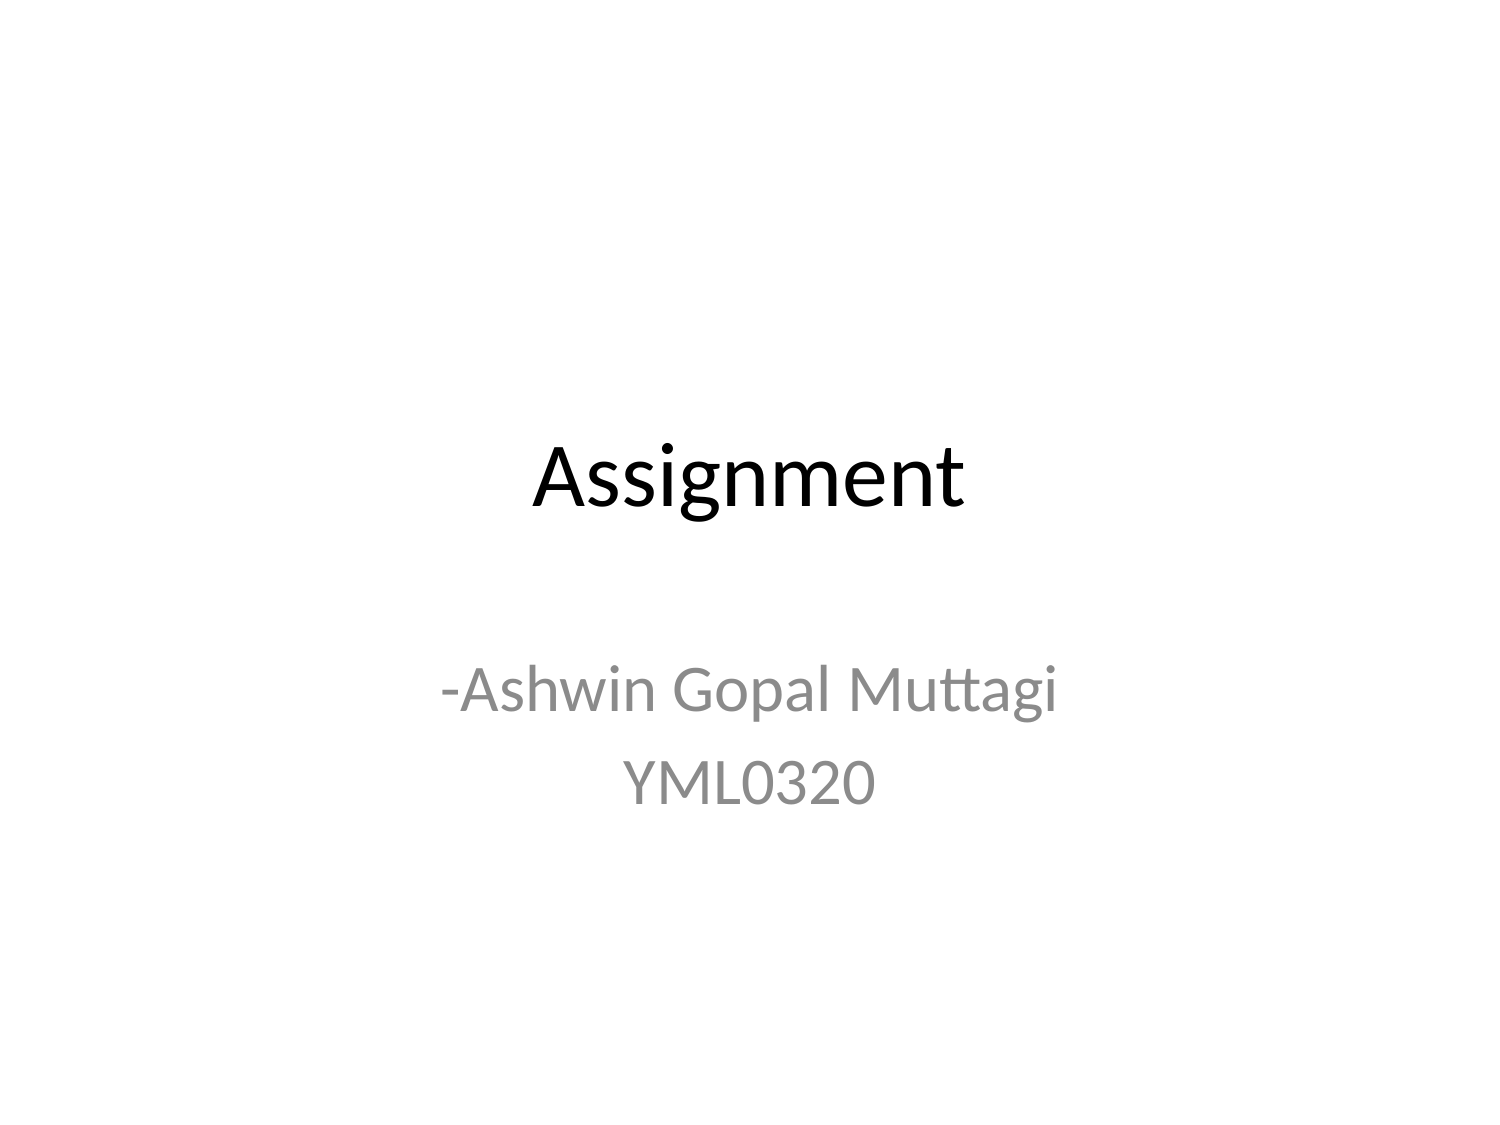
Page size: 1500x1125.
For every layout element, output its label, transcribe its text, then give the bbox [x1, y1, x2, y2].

title Assignment [112, 349, 1388, 591]
subtitle -Ashwin Gopal Muttagi YML0320 [225, 637, 1275, 925]
